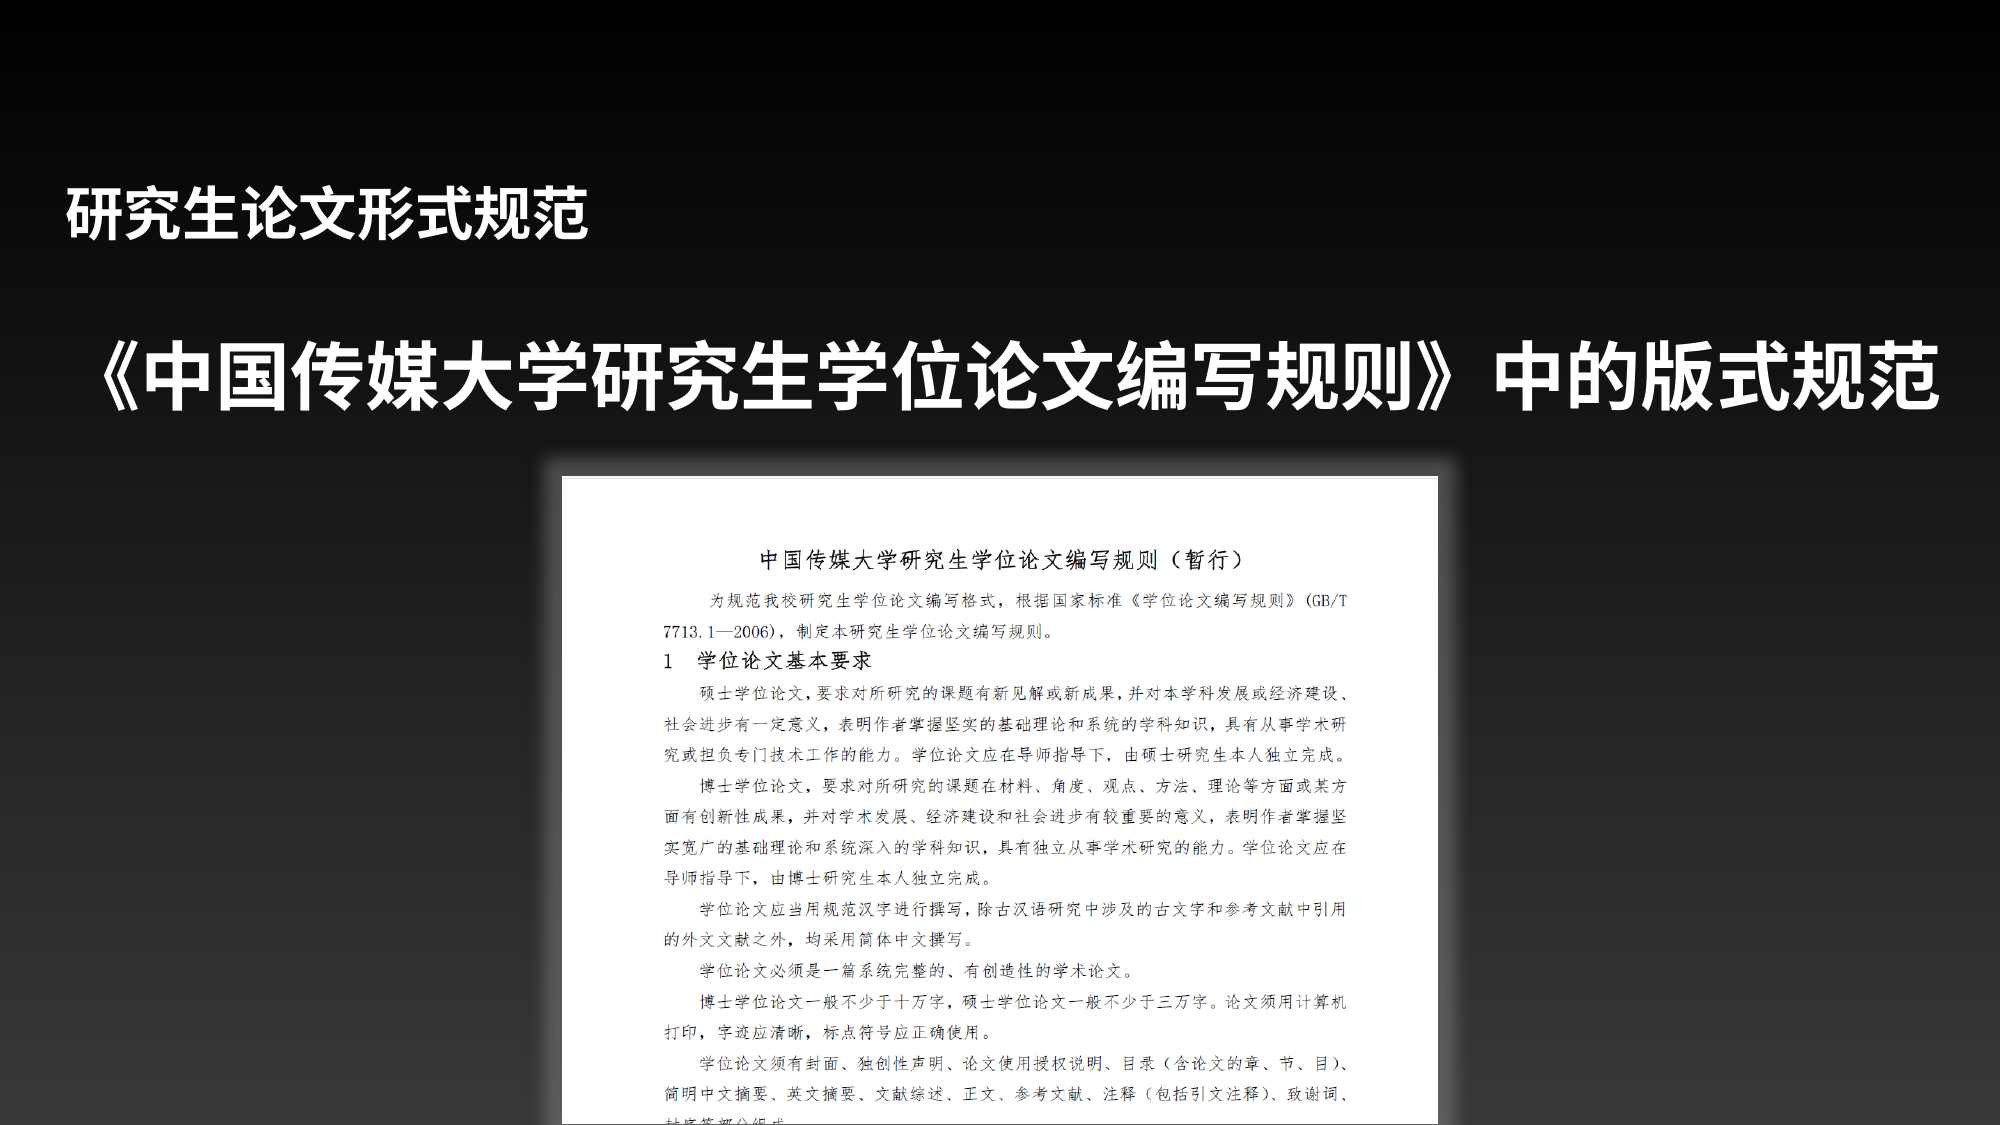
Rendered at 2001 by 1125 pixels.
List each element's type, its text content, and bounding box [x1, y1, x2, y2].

picture [562, 476, 1438, 1124]
text_box 研究生论文形式规范 [51, 169, 1475, 255]
text_box 《中国传媒大学研究生学位论文编写规则》中的版 式规 范 [51, 321, 2000, 427]
